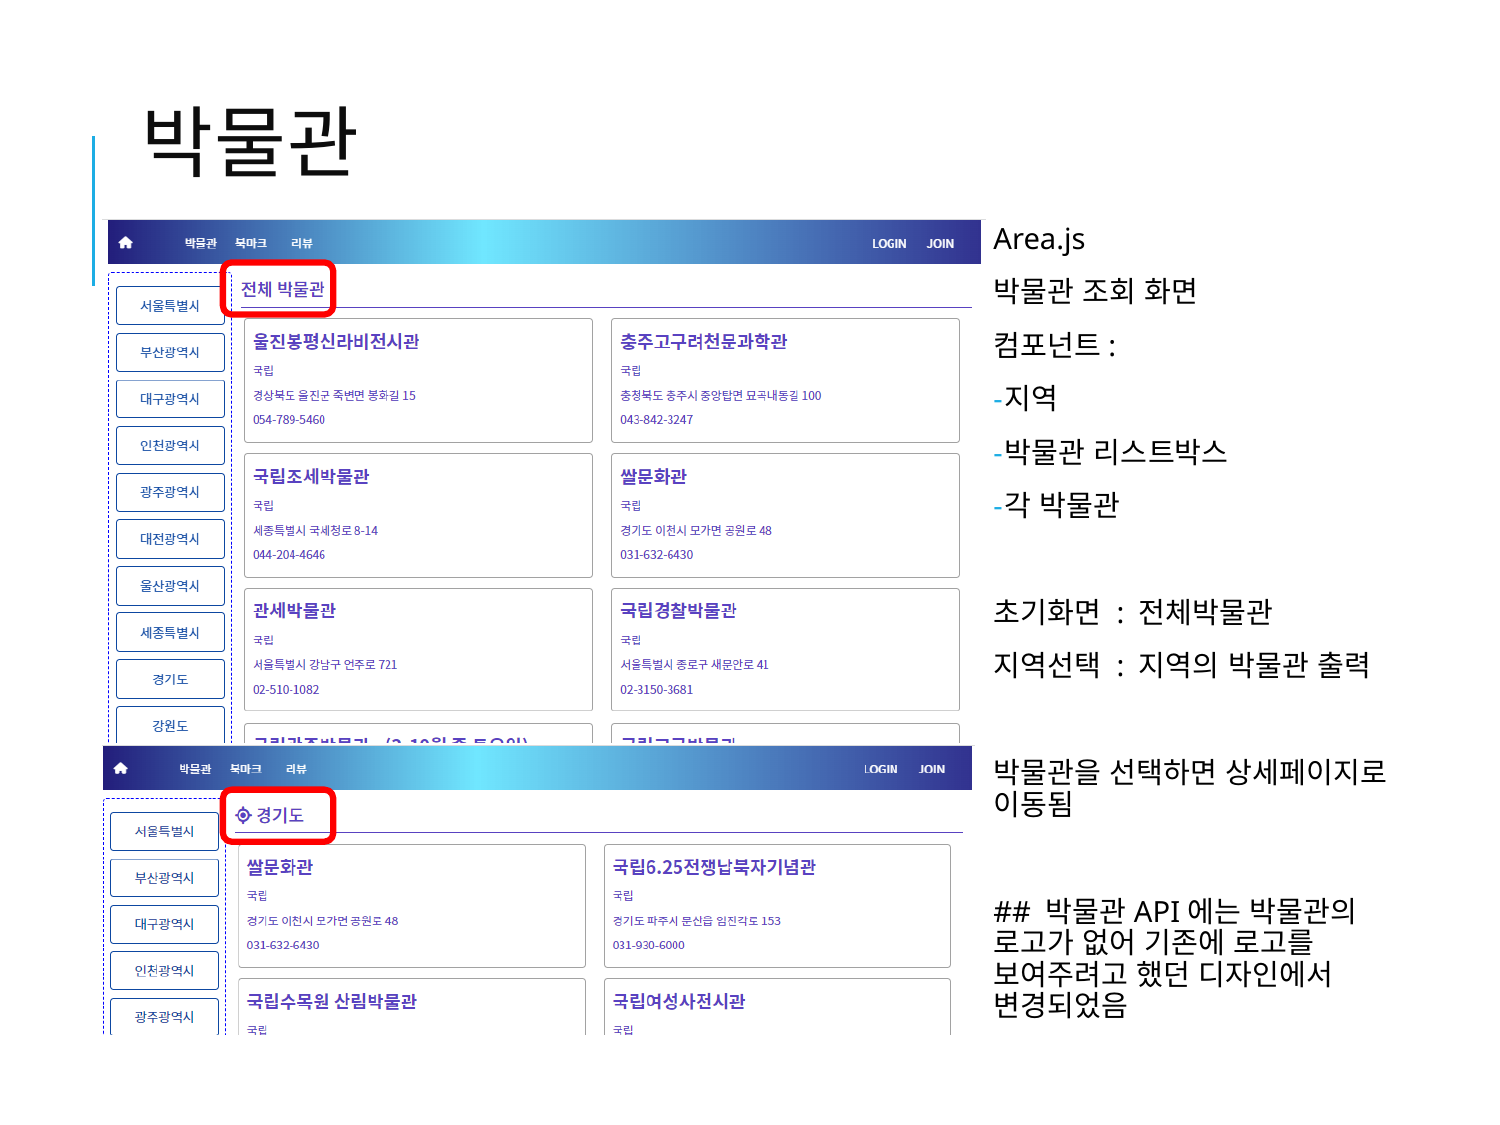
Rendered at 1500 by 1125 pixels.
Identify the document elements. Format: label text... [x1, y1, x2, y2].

picture [101, 216, 987, 1036]
list Area.js 박물관 조회 화면 컴포넌트: 지역 박물관 리스트박스 각 박물관 초기화면 : 전체박물관 지역선택 : 지역의 박물관 출력 박물관을 선택하면 상세페이지로 이동됨 ## 박물관API에는 박물관의 로고가 없어 기존에 로고를 보여주려고 했던 디자인에서 변경되었음 [985, 216, 1409, 1035]
title 박물관 [126, 93, 1322, 205]
